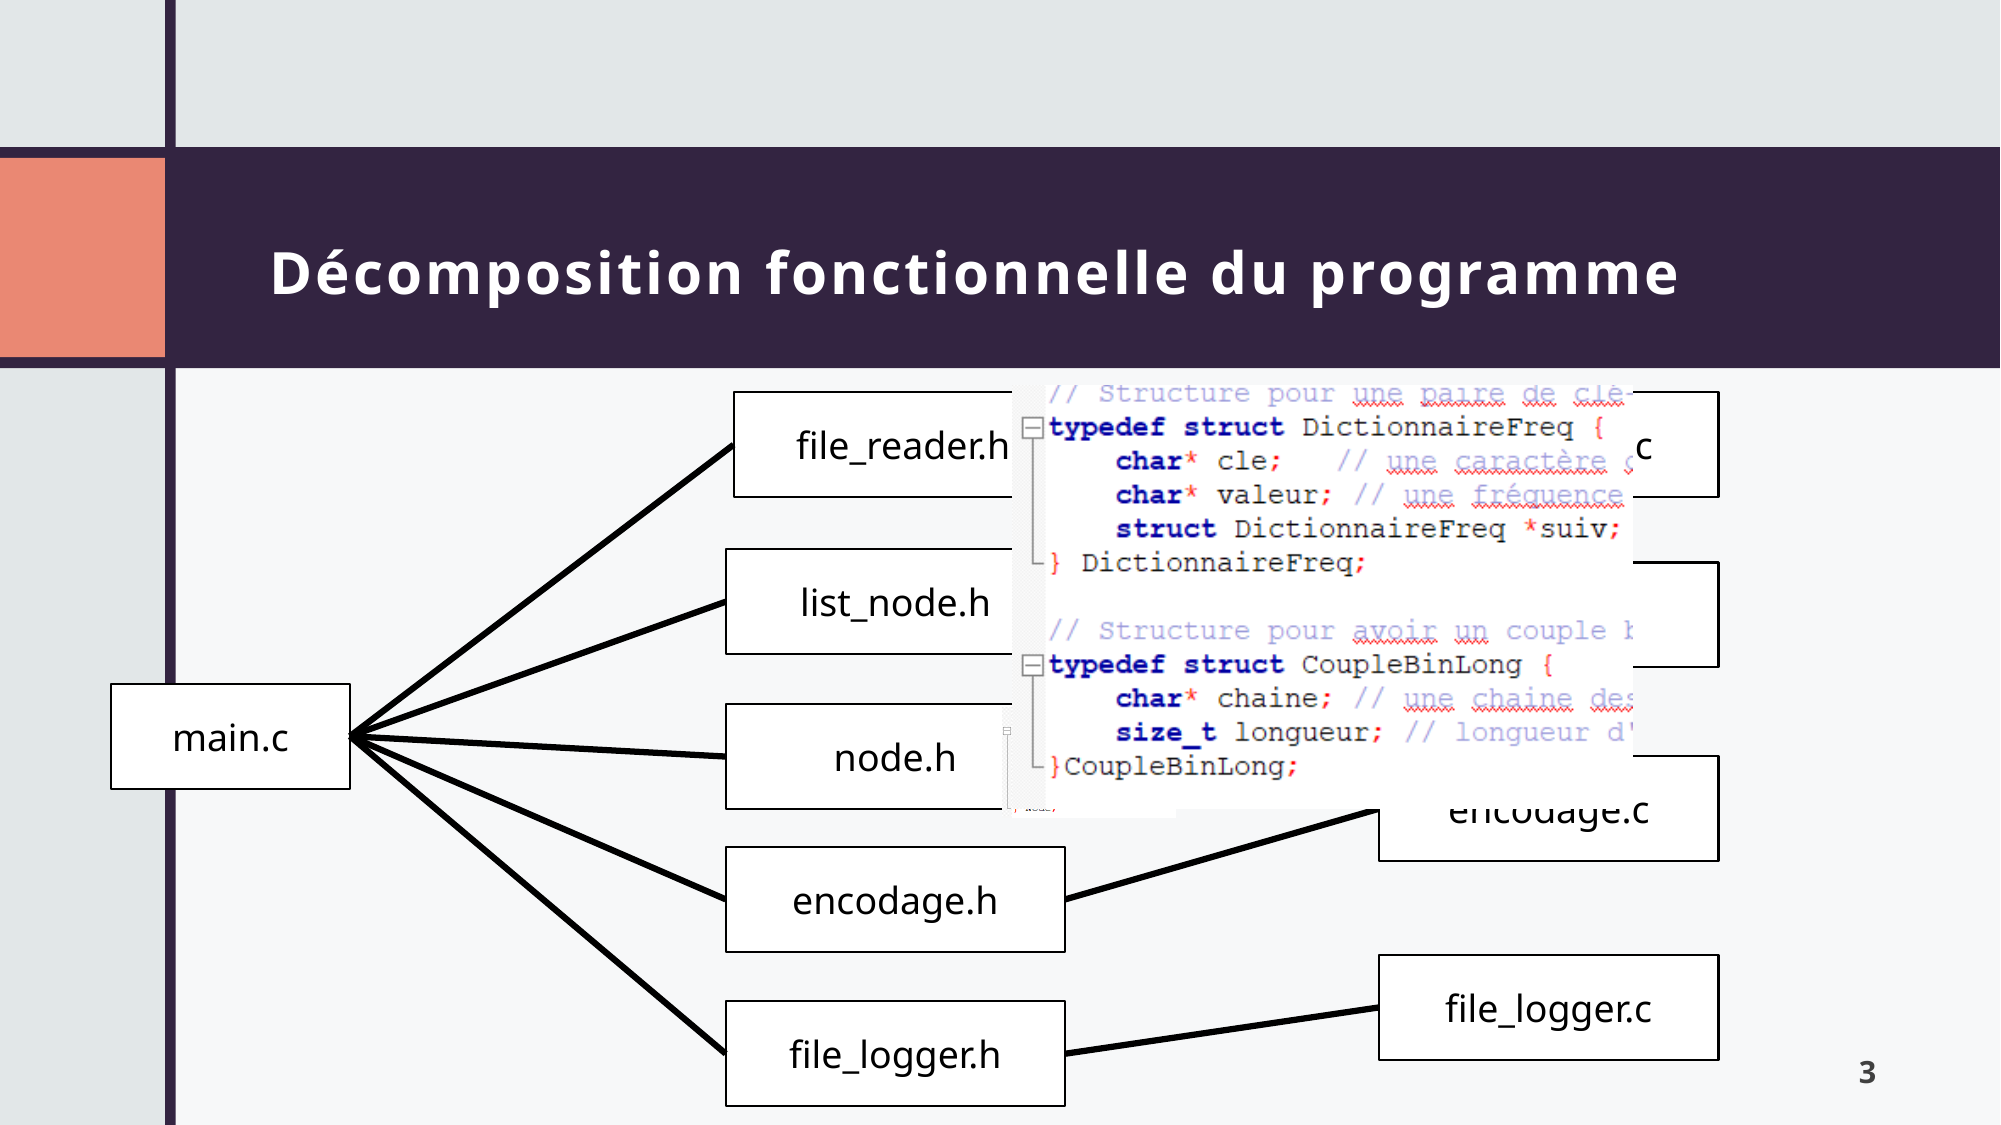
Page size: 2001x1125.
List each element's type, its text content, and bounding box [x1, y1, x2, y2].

text_box [0, 0, 164, 146]
text_box list_node.h [734, 548, 1012, 655]
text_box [349, 735, 726, 1054]
text_box file_logger.c [1378, 954, 1720, 1061]
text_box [1065, 1007, 1380, 1054]
text_box file_reader.h [733, 391, 1012, 498]
text_box file_reader.c [1633, 391, 1720, 498]
text_box [177, 0, 2000, 146]
text_box node.h [726, 703, 1012, 810]
text_box [0, 157, 164, 358]
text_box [1065, 810, 1380, 900]
text_box [0, 369, 164, 1125]
text_box file_logger.h [725, 1000, 1066, 1107]
text_box node.c [1633, 561, 1720, 668]
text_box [349, 444, 734, 737]
text_box encodage.h [726, 846, 1066, 953]
text_box encodage.c [1380, 755, 1720, 862]
title Décomposition fonctionnelle du programme [251, 171, 1895, 341]
text_box [164, 0, 177, 683]
text_box [164, 790, 177, 1125]
text_box [177, 146, 2000, 369]
text_box [0, 146, 164, 157]
text_box main.c [110, 683, 349, 790]
text_box [177, 369, 2000, 1125]
picture [1002, 385, 1633, 818]
slide_number 3 [1733, 1035, 1895, 1110]
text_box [349, 601, 726, 735]
text_box [0, 358, 164, 369]
